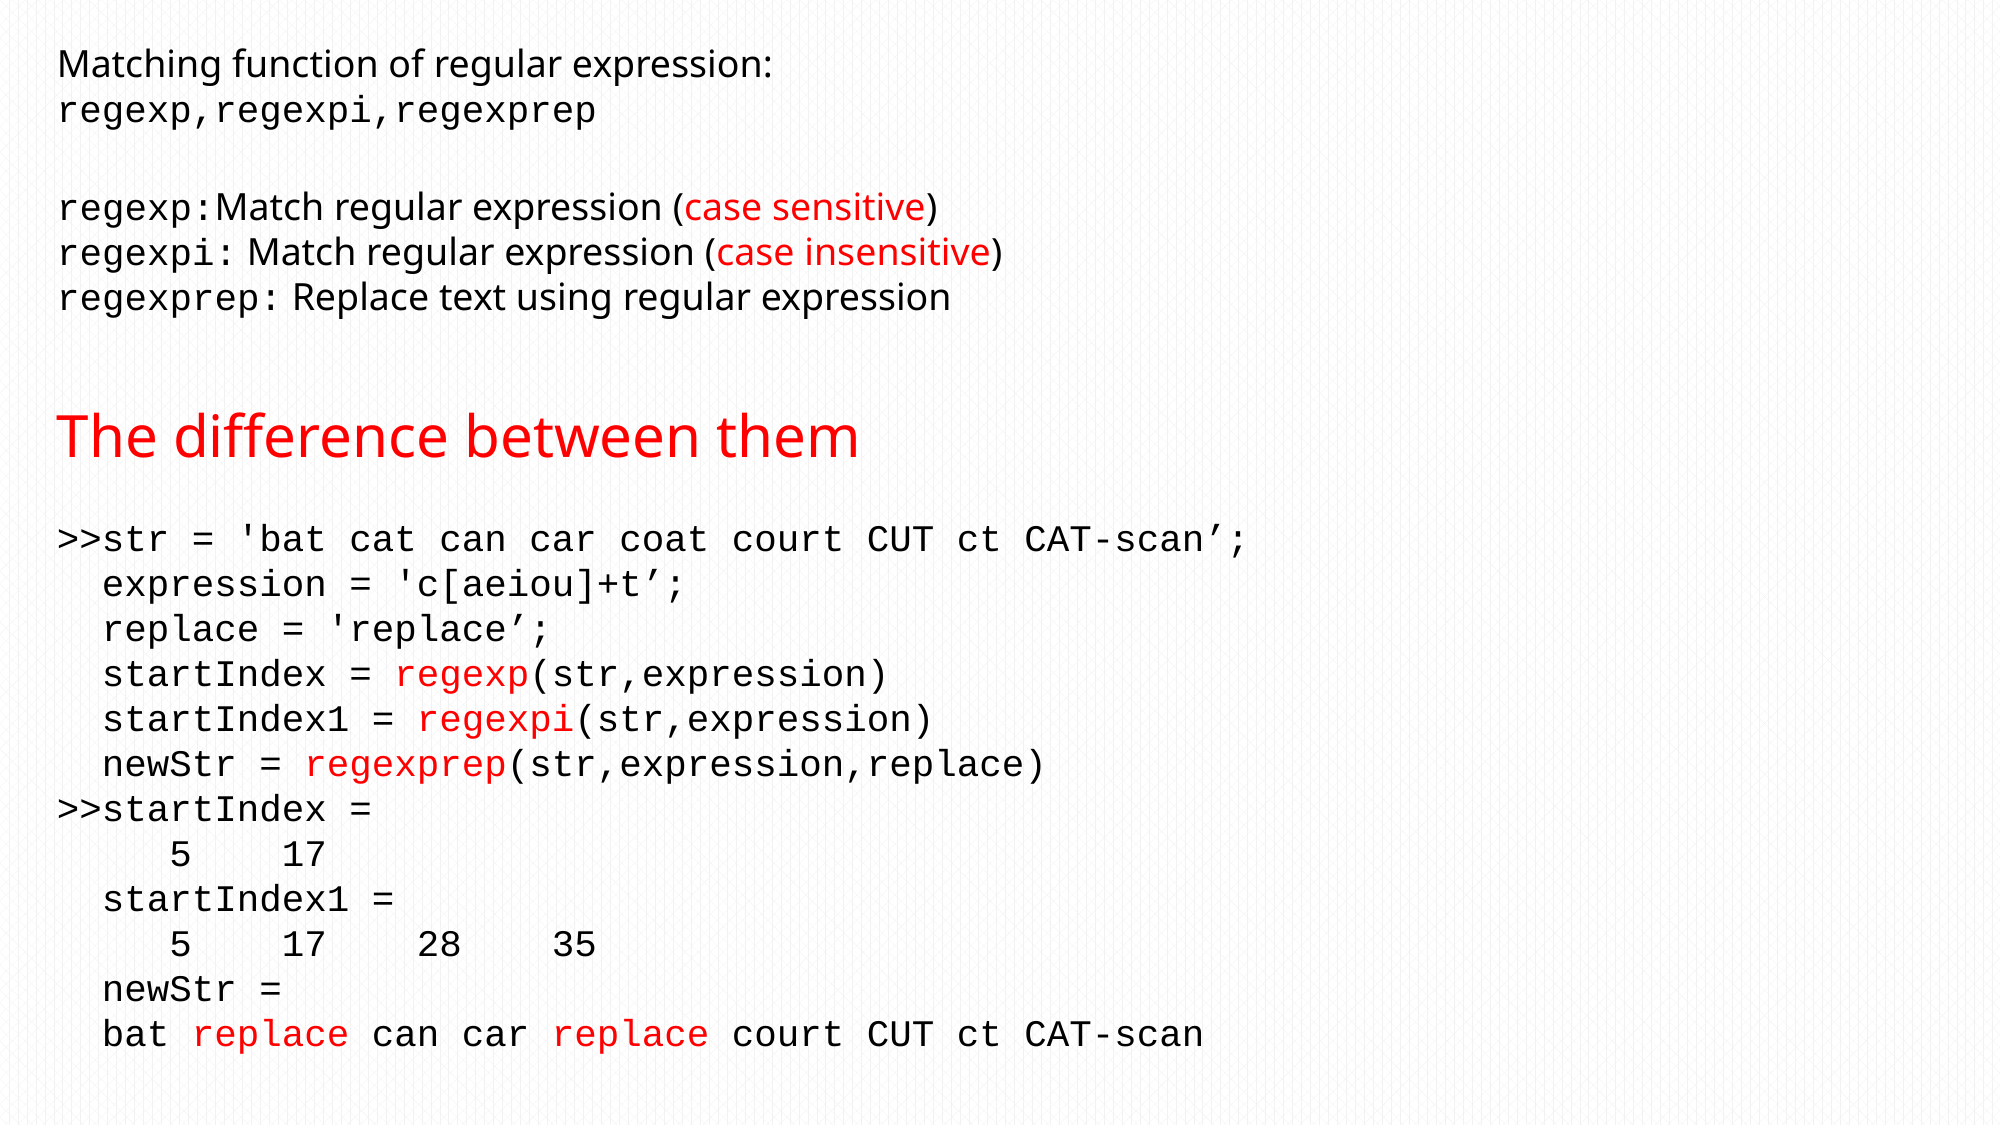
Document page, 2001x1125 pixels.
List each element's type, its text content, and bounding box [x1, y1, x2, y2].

text_box regexp:Match regular expression (case sensitive) regexpi: Match regular expression (case insensitive) regexprep: Replace text using regular expression [42, 175, 1086, 326]
text_box The difference between them >>str = 'bat cat can car coat court CUT ct CAT-scan’; expression = 'c[aeiou]+t’; replace = 'replace’; startIndex = regexp(str,expression) startIndex1 = regexpi(str,expression) newStr = regexprep(str,expression,replace) >>startIndex = 5 17 startIndex1 = 5 17 28 35 newStr = bat replace can car replace court CUT ct CAT-scan [42, 391, 1428, 1125]
text_box Matching function of regular expression: regexp,regexpi,regexprep [42, 32, 1000, 138]
